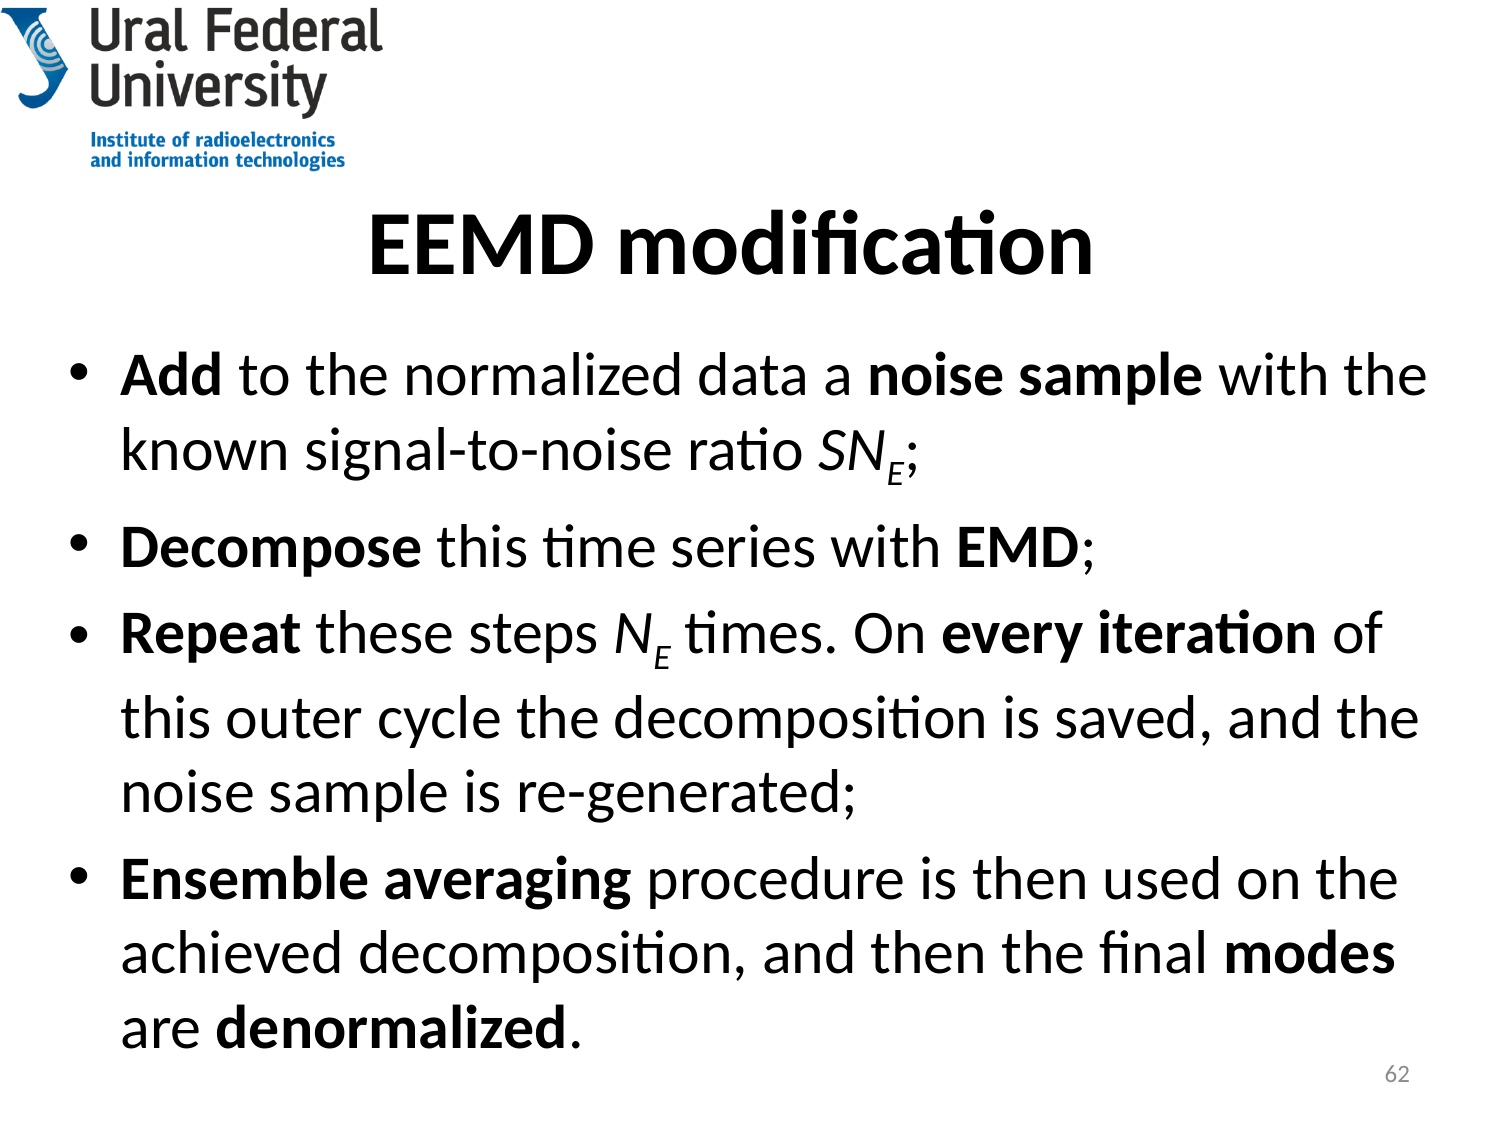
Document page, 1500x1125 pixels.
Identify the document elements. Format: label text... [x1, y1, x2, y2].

title EEMD modification [29, 172, 1436, 303]
slide_number 62 [1074, 1042, 1425, 1103]
picture [0, 0, 384, 174]
list Add to the normalized data a noise sample with the known signal-to-noise ratio SNE; Decompose this time series with EMD; Repeat these steps NE times. On every iteration of this outer cycle the decomposition is saved, and the noise sample is re-generated; Ensemble averaging procedure is then used on the achieved decomposition, and then the final modes are denormalized. [53, 326, 1459, 1071]
